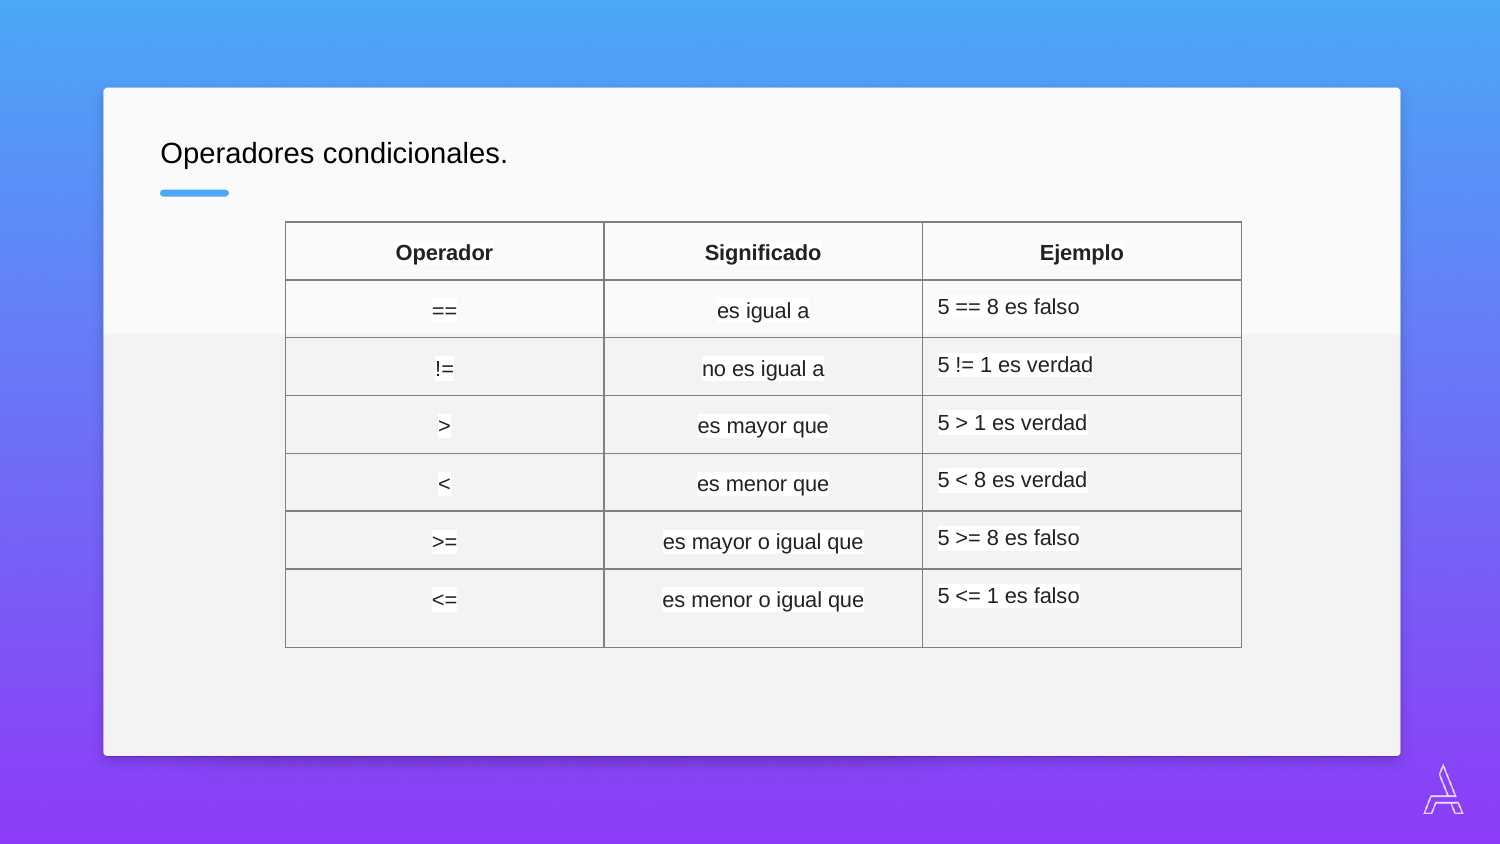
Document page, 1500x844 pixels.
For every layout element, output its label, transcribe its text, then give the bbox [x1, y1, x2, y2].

table_cell 5 < 8 es verdad [923, 454, 1241, 510]
table_cell == [286, 281, 603, 337]
table_cell no es igual a [605, 338, 922, 395]
table_header Significado [605, 223, 922, 279]
table_cell > [286, 396, 603, 453]
table_cell 5 <= 1 es falso [923, 570, 1241, 647]
table_cell < [286, 454, 603, 510]
text_box Operadores condicionales. [145, 118, 849, 184]
table_cell es igual a [605, 281, 922, 337]
text_box [160, 189, 229, 197]
table_cell es menor o igual que [605, 570, 922, 647]
table_cell es mayor que [605, 396, 922, 453]
table_cell <= [286, 570, 603, 647]
table_cell != [286, 338, 603, 395]
table_cell 5 > 1 es verdad [923, 396, 1241, 453]
picture [0, 0, 1500, 844]
table_header Operador [286, 223, 603, 279]
table_cell >= [286, 512, 603, 568]
table_cell es mayor o igual que [605, 512, 922, 568]
table_header Ejemplo [923, 223, 1241, 279]
table_cell 5 >= 8 es falso [923, 512, 1241, 568]
table_cell 5 != 1 es verdad [923, 338, 1241, 395]
table_cell 5 == 8 es falso [923, 281, 1241, 337]
table_cell es menor que [605, 454, 922, 510]
